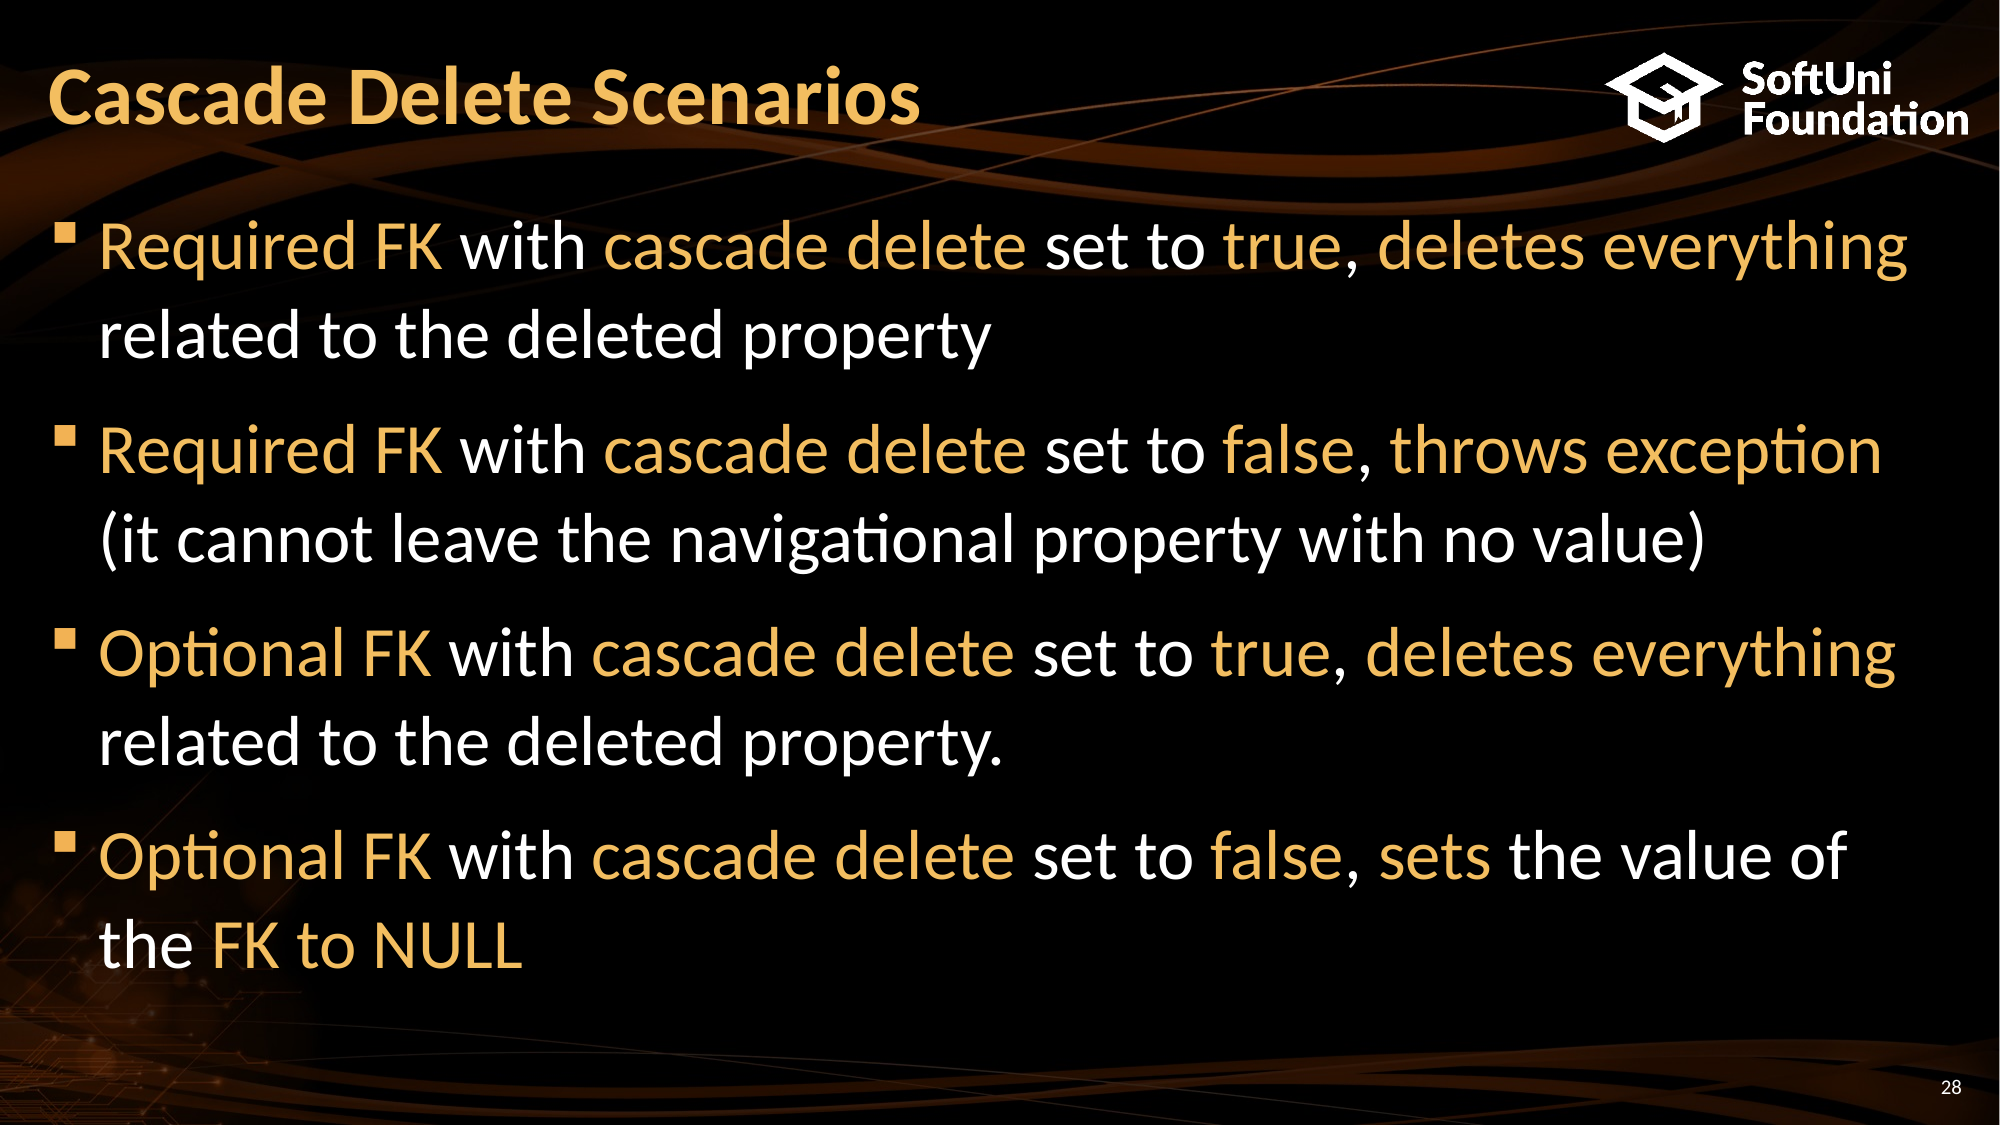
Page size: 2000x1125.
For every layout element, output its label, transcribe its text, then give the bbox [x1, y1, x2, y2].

list Required FK with cascade delete set to true, deletes everything related to the deleted property Required FK with cascade delete set to false, throws exception (it cannot leave the navigational property with no value) Optional FK with cascade delete set to true, deletes everything related to the deleted property. Optional FK with cascade delete set to false, sets the value of the FK to NULL [31, 188, 1968, 1103]
picture [0, 0, 2000, 1125]
title Cascade Delete Scenarios [30, 6, 1602, 189]
